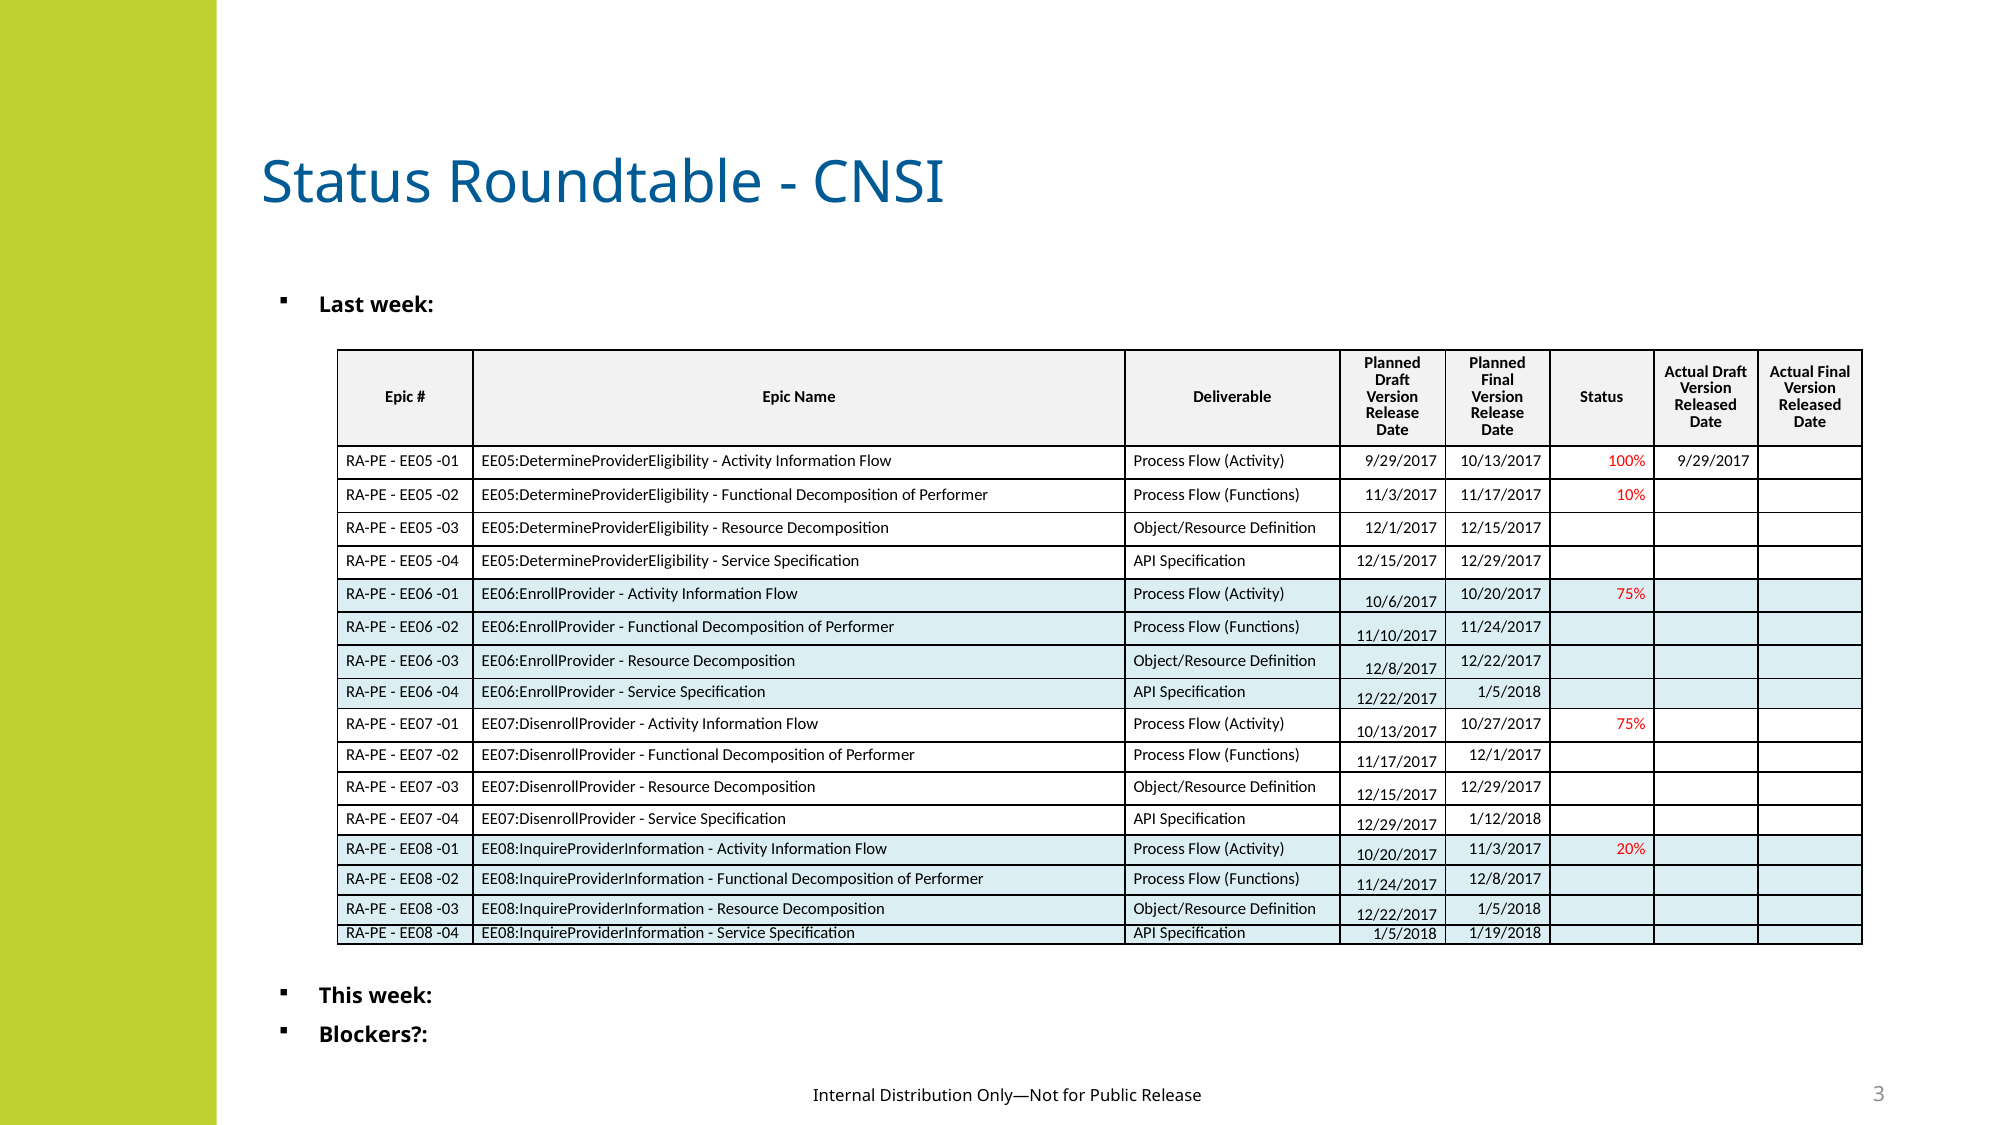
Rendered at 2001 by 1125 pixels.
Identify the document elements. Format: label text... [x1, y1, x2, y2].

table_cell [1655, 836, 1757, 864]
table_cell EE06:EnrollProvider - Service Specification [474, 679, 1124, 708]
table_cell [1759, 447, 1861, 478]
table_cell [1759, 773, 1861, 804]
table_cell Process Flow (Functions) [1126, 480, 1339, 512]
table_cell RA-PE - EE06 -02 [338, 613, 472, 644]
table_cell API Specification [1126, 926, 1339, 943]
table_cell 12/1/2017 [1446, 743, 1549, 771]
table_cell [1655, 613, 1757, 644]
table_cell [1655, 743, 1757, 771]
table_cell 12/29/2017 [1341, 806, 1445, 834]
table_cell 75% [1551, 709, 1653, 741]
table_cell 10/20/2017 [1341, 836, 1445, 864]
table_cell EE06:EnrollProvider - Resource Decomposition [474, 646, 1124, 678]
table_cell [1655, 866, 1757, 894]
table_cell [1759, 709, 1861, 741]
table_cell [1655, 926, 1757, 943]
table_cell [1759, 836, 1861, 864]
table_cell 12/15/2017 [1446, 513, 1549, 545]
table_cell [1551, 547, 1653, 578]
table_cell [1655, 806, 1757, 834]
table_cell API Specification [1126, 806, 1339, 834]
table_cell [1551, 773, 1653, 804]
table_cell 20% [1551, 836, 1653, 864]
table_header Actual Final Version Released Date [1759, 364, 1861, 445]
table_cell RA-PE - EE08 -04 [338, 926, 472, 943]
table_cell 11/10/2017 [1341, 613, 1445, 644]
table_cell 11/24/2017 [1446, 613, 1549, 644]
table_cell 100% [1551, 447, 1653, 478]
table_cell EE07:DisenrollProvider - Service Specification [474, 806, 1124, 834]
table_cell 9/29/2017 [1341, 447, 1445, 478]
table_cell RA-PE - EE08 -03 [338, 896, 472, 924]
table_cell [1759, 646, 1861, 678]
table_cell EE05:DetermineProviderEligibility - Activity Information Flow [474, 447, 1124, 478]
table_cell RA-PE - EE07 -01 [338, 709, 472, 741]
table_cell RA-PE - EE07 -02 [338, 743, 472, 771]
table_cell API Specification [1126, 679, 1339, 708]
table_cell [1759, 547, 1861, 578]
table_cell RA-PE - EE08 -01 [338, 836, 472, 864]
table_cell RA-PE - EE05 -03 [338, 513, 472, 545]
table_cell EE08:InquireProviderInformation - Resource Decomposition [474, 896, 1124, 924]
table_cell 10/6/2017 [1341, 580, 1445, 611]
table_cell Process Flow (Functions) [1126, 866, 1339, 894]
table_cell RA-PE - EE06 -04 [338, 679, 472, 708]
table_cell EE08:InquireProviderInformation - Functional Decomposition of Performer [474, 866, 1124, 894]
table_cell EE07:DisenrollProvider - Resource Decomposition [474, 773, 1124, 804]
table_cell EE07:DisenrollProvider - Activity Information Flow [474, 709, 1124, 741]
table_cell 11/3/2017 [1446, 836, 1549, 864]
table_cell [1759, 926, 1861, 943]
table_cell RA-PE - EE06 -01 [338, 580, 472, 611]
table_cell [1655, 480, 1757, 512]
table_cell [1655, 773, 1757, 804]
table_cell RA-PE - EE05 -04 [338, 547, 472, 578]
table_header Epic # [338, 351, 472, 445]
table_cell EE05:DetermineProviderEligibility - Functional Decomposition of Performer [474, 480, 1124, 512]
table_cell 1/5/2018 [1341, 926, 1445, 943]
table_cell [1759, 743, 1861, 771]
table_cell 12/8/2017 [1341, 646, 1445, 678]
table_cell RA-PE - EE07 -04 [338, 806, 472, 834]
table_cell [1551, 513, 1653, 545]
table_cell [1655, 709, 1757, 741]
table_cell 12/22/2017 [1446, 646, 1549, 678]
table_cell 12/8/2017 [1446, 866, 1549, 894]
table_cell 1/12/2018 [1446, 806, 1549, 834]
table_cell [1551, 806, 1653, 834]
table_cell Process Flow (Activity) [1126, 580, 1339, 611]
table_cell EE06:EnrollProvider - Activity Information Flow [474, 580, 1124, 611]
table_cell Process Flow (Functions) [1126, 613, 1339, 644]
table_cell [1759, 480, 1861, 512]
table_header Actual Draft Version Released Date [1655, 364, 1757, 445]
table_cell [1759, 866, 1861, 894]
table_cell RA-PE - EE06 -03 [338, 646, 472, 678]
table_cell EE07:DisenrollProvider - Functional Decomposition of Performer [474, 743, 1124, 771]
table_cell [1551, 926, 1653, 943]
table_cell Object/Resource Definition [1126, 896, 1339, 924]
table_cell [1655, 896, 1757, 924]
table_header Planned Final Version Release Date [1446, 364, 1549, 445]
list Last week: This week: Blockers?: [244, 277, 1772, 1066]
table_cell [1551, 646, 1653, 678]
slide_number 3 [1500, 1065, 1900, 1125]
table_cell [1759, 806, 1861, 834]
table_cell 11/3/2017 [1341, 480, 1445, 512]
table_cell 75% [1551, 580, 1653, 611]
table_cell 12/22/2017 [1341, 896, 1445, 924]
table_cell RA-PE - EE08 -02 [338, 866, 472, 894]
table_cell EE08:InquireProviderInformation - Service Specification [474, 926, 1124, 943]
table_cell 11/17/2017 [1446, 480, 1549, 512]
table_cell EE05:DetermineProviderEligibility - Service Specification [474, 547, 1124, 578]
table_cell [1655, 646, 1757, 678]
table_cell [1655, 580, 1757, 611]
table_cell 1/5/2018 [1446, 896, 1549, 924]
table_cell [1551, 743, 1653, 771]
table_cell Process Flow (Functions) [1126, 743, 1339, 771]
table_cell Process Flow (Activity) [1126, 447, 1339, 478]
table_cell RA-PE - EE05 -02 [338, 480, 472, 512]
table_cell API Specification [1126, 547, 1339, 578]
text_box [350, 304, 2000, 364]
table_cell [1655, 679, 1757, 708]
table_cell [1759, 679, 1861, 708]
table_header Status [1551, 364, 1653, 445]
table_cell [1655, 547, 1757, 578]
table_cell 11/17/2017 [1341, 743, 1445, 771]
table_cell 10/13/2017 [1341, 709, 1445, 741]
table_cell 12/1/2017 [1341, 513, 1445, 545]
table_cell Object/Resource Definition [1126, 513, 1339, 545]
table_cell RA-PE - EE07 -03 [338, 773, 472, 804]
table_cell 10/13/2017 [1446, 447, 1549, 478]
table_cell [1655, 513, 1757, 545]
table_cell EE06:EnrollProvider - Functional Decomposition of Performer [474, 613, 1124, 644]
table_cell 9/29/2017 [1655, 447, 1757, 478]
table_cell EE08:InquireProviderInformation - Activity Information Flow [474, 836, 1124, 864]
table_cell 12/15/2017 [1341, 773, 1445, 804]
table_cell Object/Resource Definition [1126, 773, 1339, 804]
table_cell 12/29/2017 [1446, 547, 1549, 578]
table_cell [1759, 513, 1861, 545]
table_cell 10% [1551, 480, 1653, 512]
table_header Deliverable [1126, 364, 1339, 445]
title Status Roundtable - CNSI [246, 120, 1880, 238]
table_cell 12/29/2017 [1446, 773, 1549, 804]
table_cell EE05:DetermineProviderEligibility - Resource Decomposition [474, 513, 1124, 545]
table_header Planned Draft Version Release Date [1341, 364, 1445, 445]
table_cell 10/20/2017 [1446, 580, 1549, 611]
table_cell [1759, 896, 1861, 924]
table_cell [1551, 613, 1653, 644]
table_cell Process Flow (Activity) [1126, 709, 1339, 741]
table_cell Process Flow (Activity) [1126, 836, 1339, 864]
table_cell 11/24/2017 [1341, 866, 1445, 894]
table_header Epic Name [474, 364, 1124, 445]
table_cell RA-PE - EE05 -01 [338, 447, 472, 478]
table_cell 1/5/2018 [1446, 679, 1549, 708]
table_cell [1551, 896, 1653, 924]
table_cell 12/22/2017 [1341, 679, 1445, 708]
table_cell Object/Resource Definition [1126, 646, 1339, 678]
table_cell 12/15/2017 [1341, 547, 1445, 578]
table_cell [1551, 866, 1653, 894]
table_cell [1551, 679, 1653, 708]
table_cell [1759, 613, 1861, 644]
table_cell 1/19/2018 [1446, 926, 1549, 943]
table_cell 10/27/2017 [1446, 709, 1549, 741]
table_cell [1759, 580, 1861, 611]
